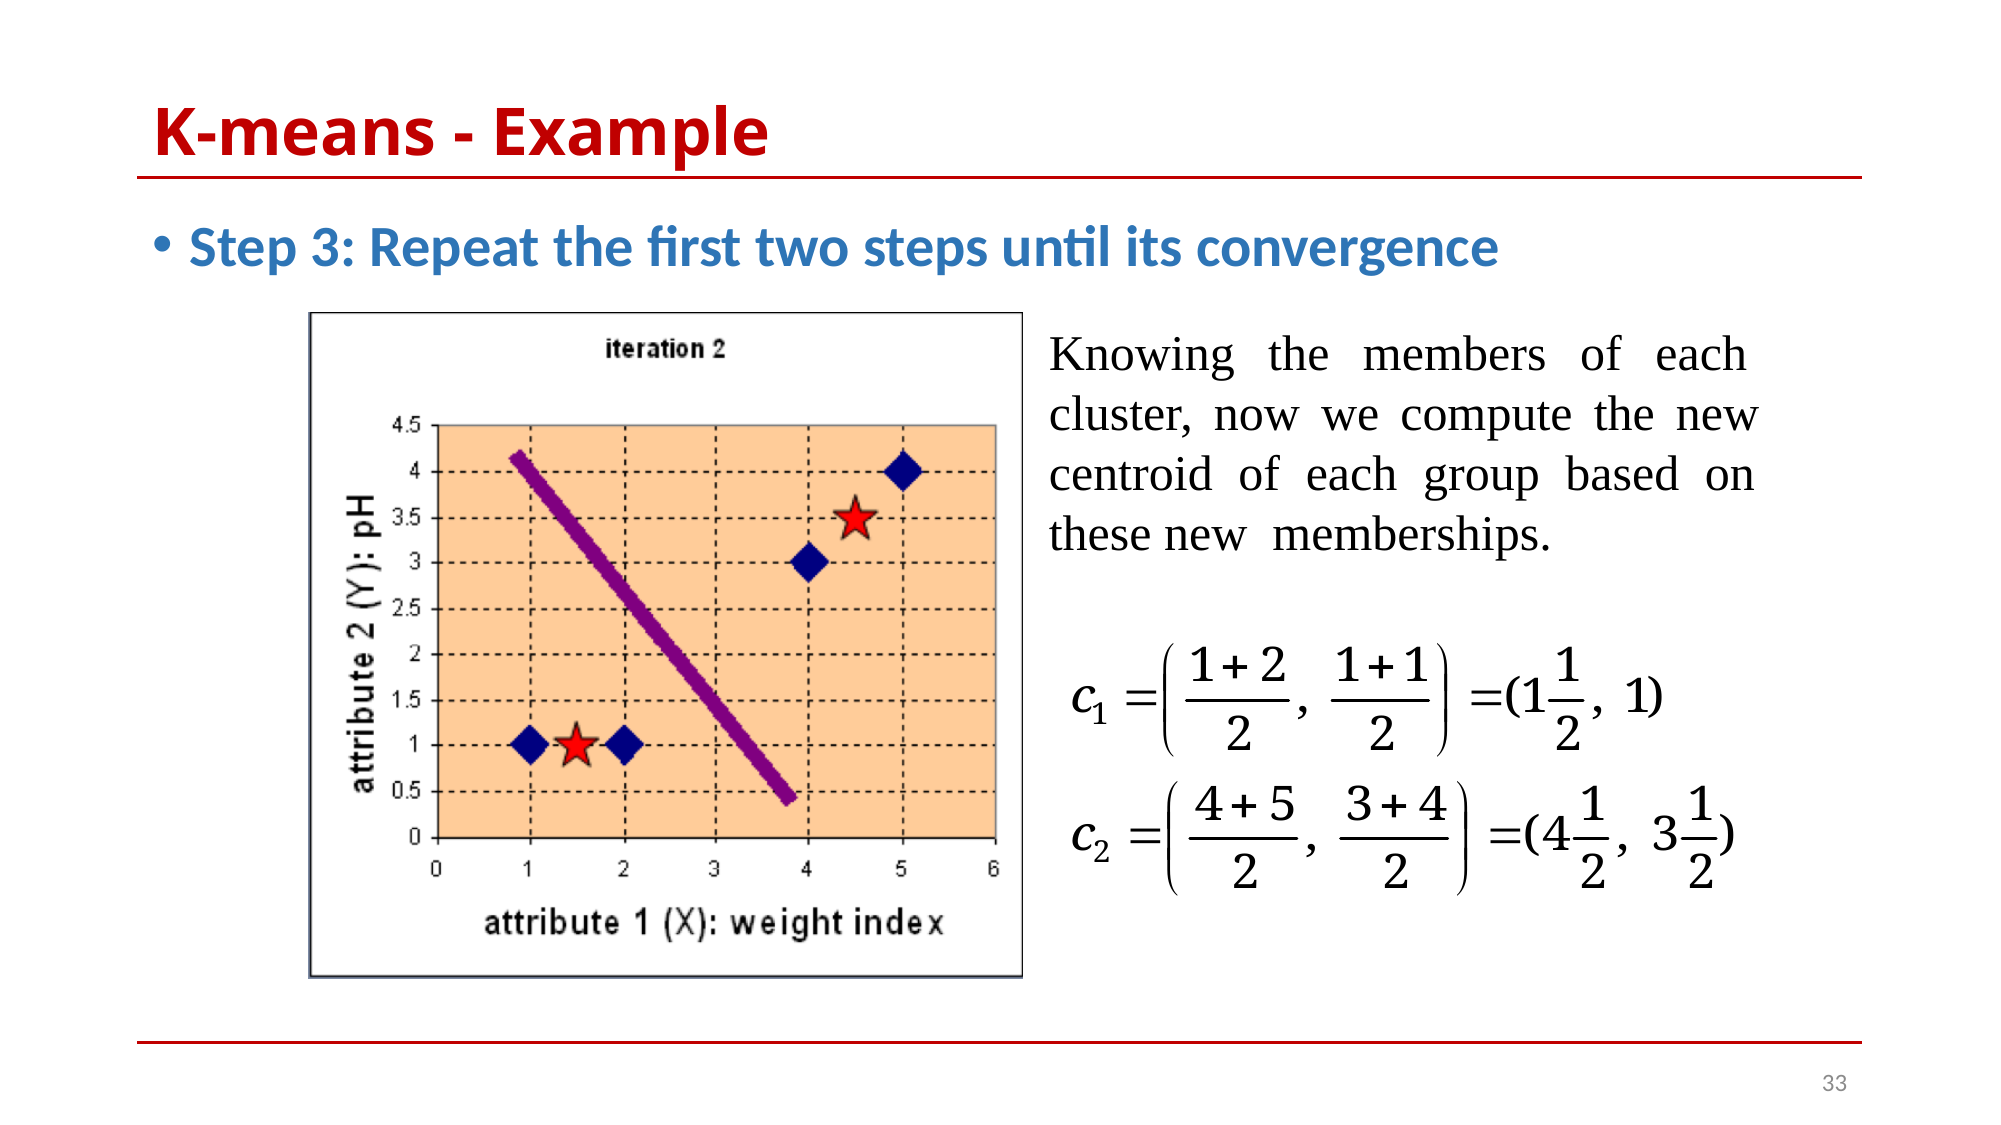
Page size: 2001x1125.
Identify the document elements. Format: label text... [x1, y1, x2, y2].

text_box Knowing the members of each cluster, now we compute the new centroid of each group based on these new memberships. [1033, 312, 1796, 568]
list Step 3: Repeat the first two steps until its convergence [137, 208, 1863, 295]
slide_number 33 [1412, 1051, 1863, 1111]
title K-means - Example [137, 90, 1863, 178]
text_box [1061, 630, 1796, 908]
picture [308, 312, 1023, 979]
